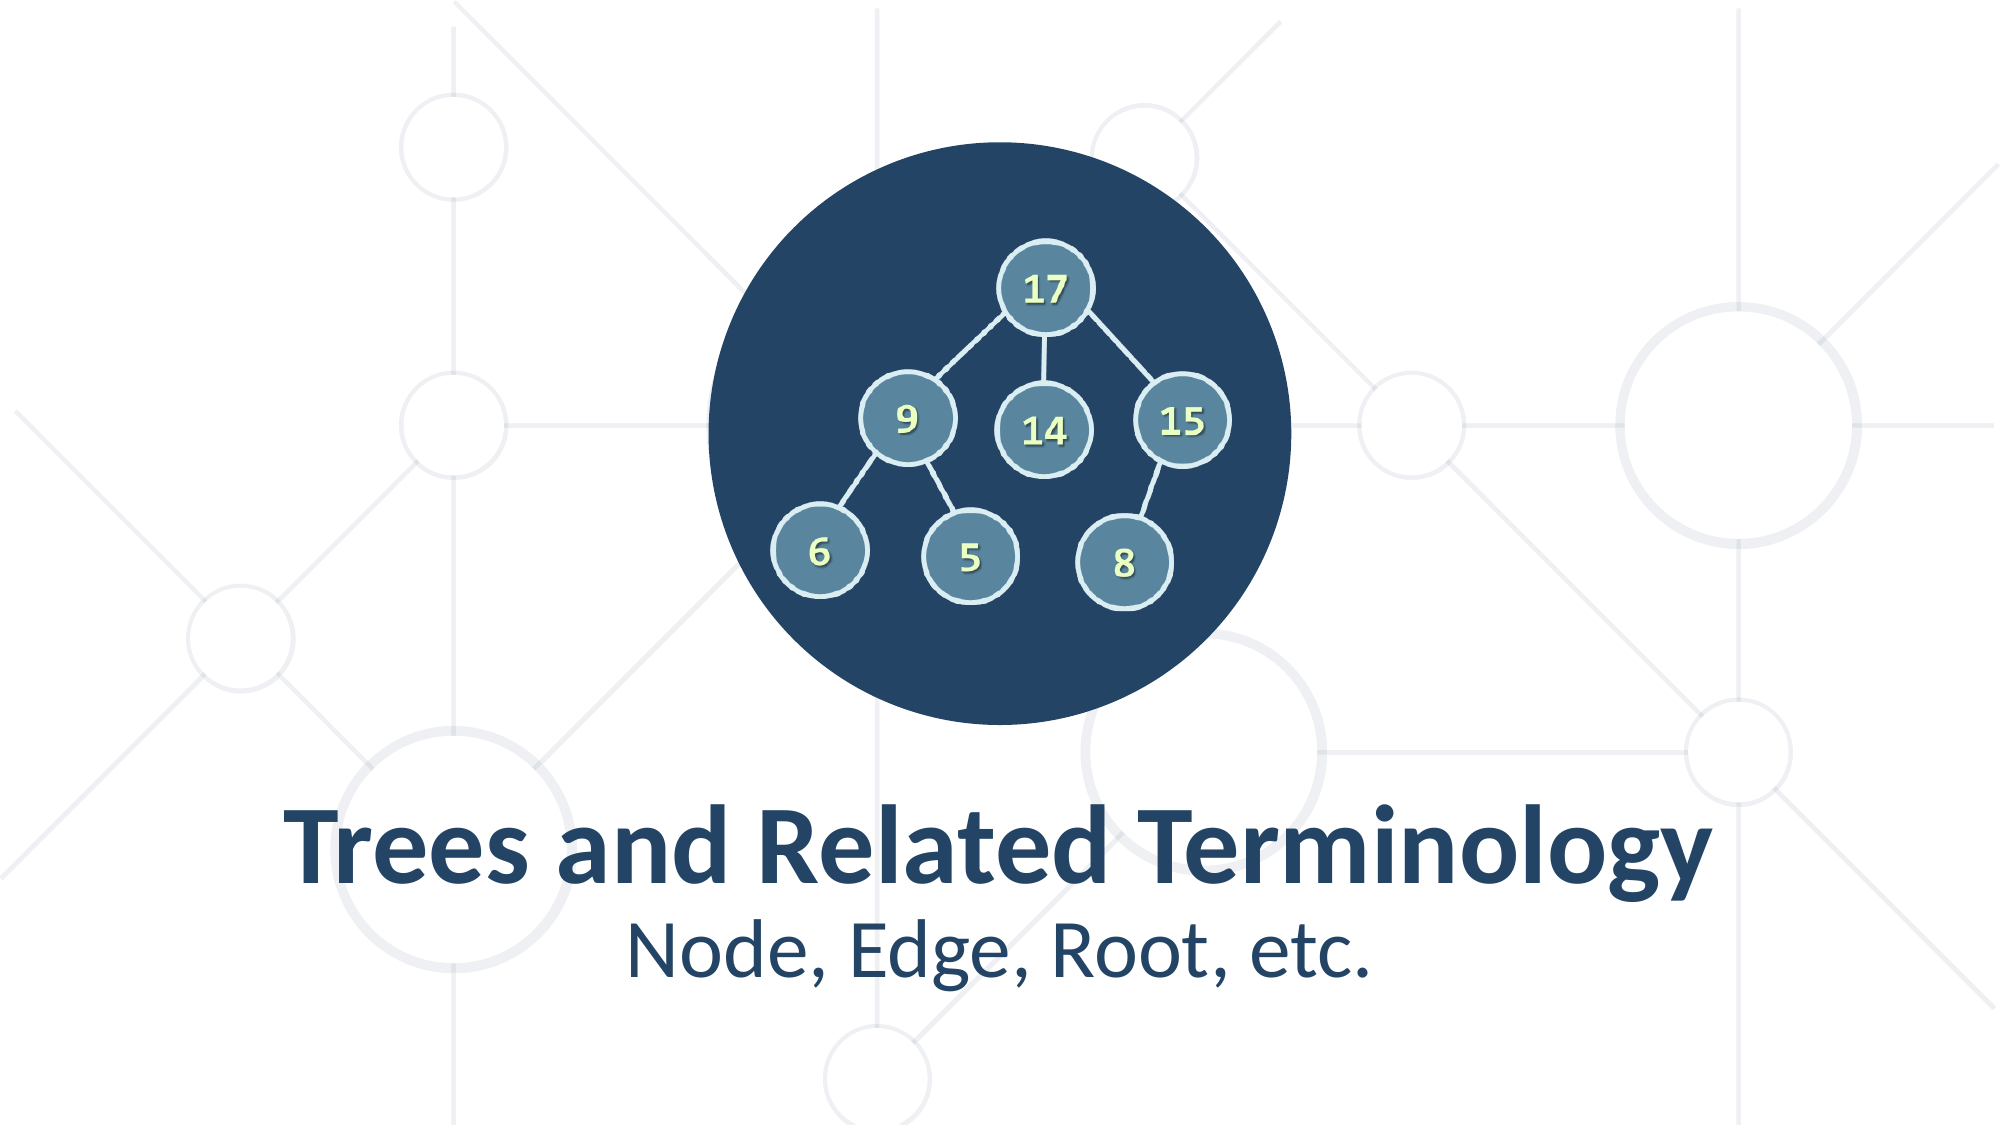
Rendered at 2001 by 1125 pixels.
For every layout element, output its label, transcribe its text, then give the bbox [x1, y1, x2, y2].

picture [769, 238, 1237, 619]
list Trees and Related Terminology [100, 771, 1900, 898]
list Node, Edge, Root, etc. [100, 900, 1900, 983]
